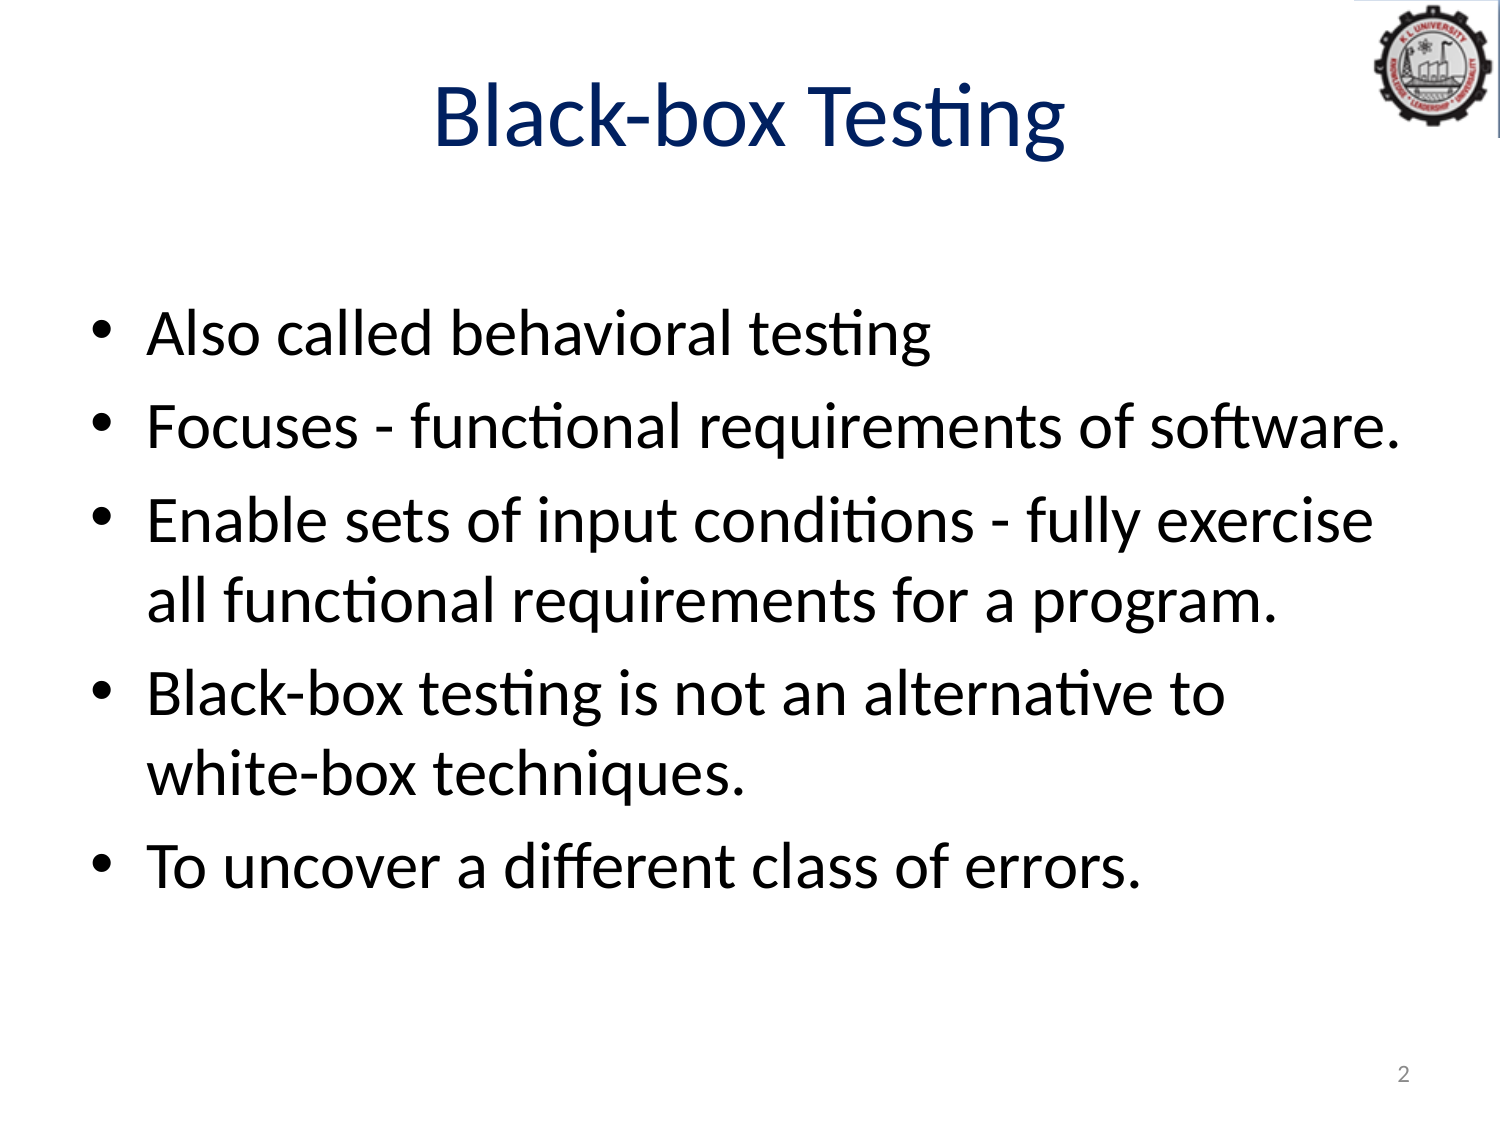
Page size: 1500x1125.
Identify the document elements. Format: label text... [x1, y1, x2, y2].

title Black-box Testing [75, 45, 1425, 175]
list Also called behavioral testing Focuses - functional requirements of software. Enable sets of input conditions - fully exercise all functional requirements for a program. Black-box testing is not an alternative to white-box techniques. To uncover a different class of errors. [75, 187, 1425, 1038]
picture [1354, 0, 1500, 138]
slide_number 2 [1074, 1042, 1425, 1103]
